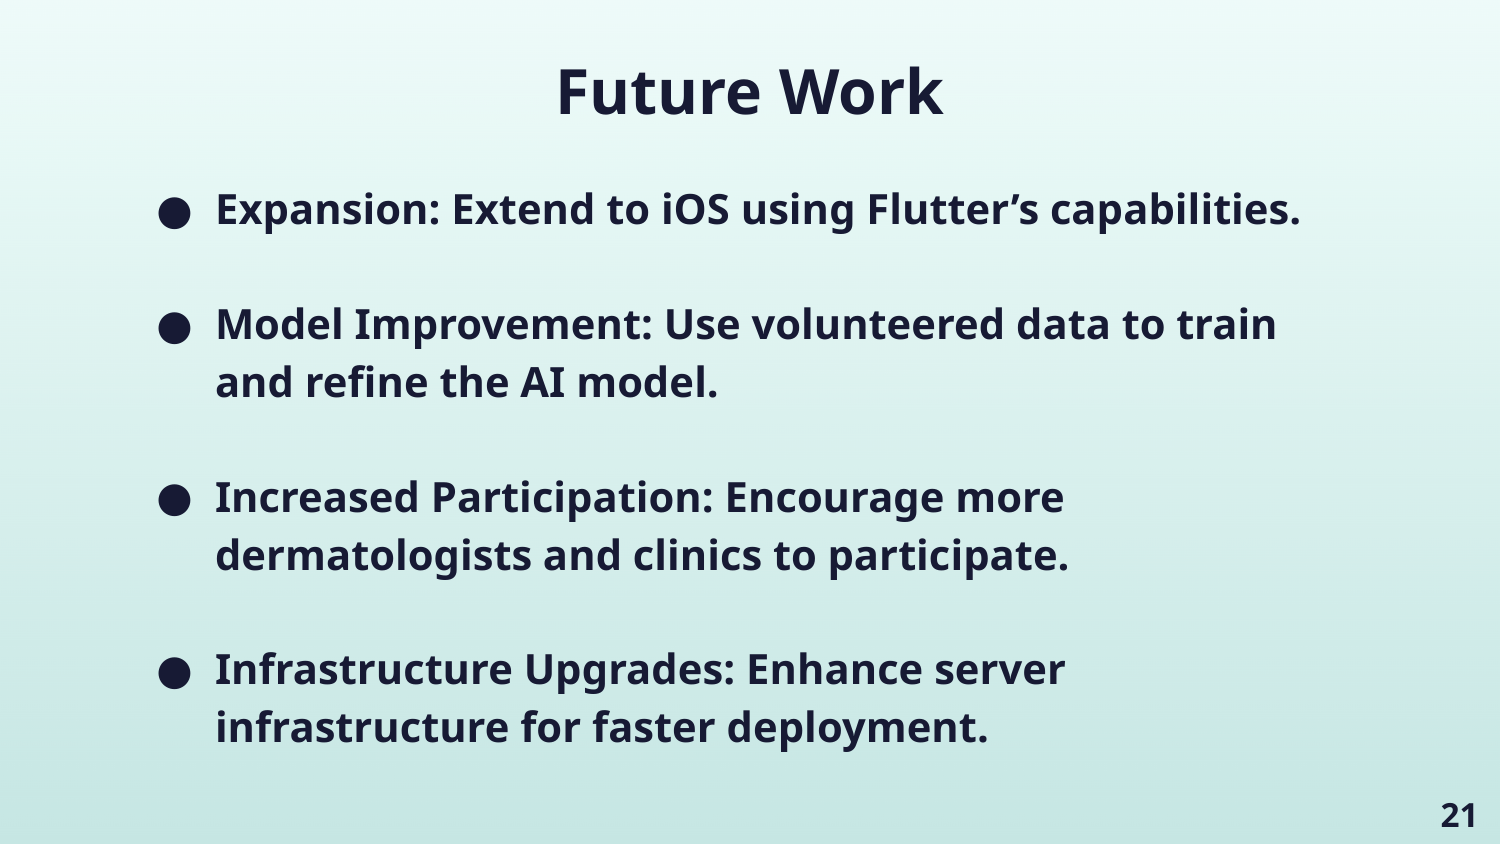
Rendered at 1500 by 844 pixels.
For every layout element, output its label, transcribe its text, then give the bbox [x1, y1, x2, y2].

title Future Work [118, 37, 1382, 132]
subtitle Expansion: Extend to iOS using Flutter’s capabilities. Model Improvement: Use volunteered data to train and refine the AI model. Increased Participation: Encourage more dermatologists and clinics to participate. Infrastructure Upgrades: Enhance server infrastructure for faster deployment. [124, 160, 1376, 807]
slide_number ‹#› [1403, 779, 1494, 844]
picture [0, 0, 1500, 844]
